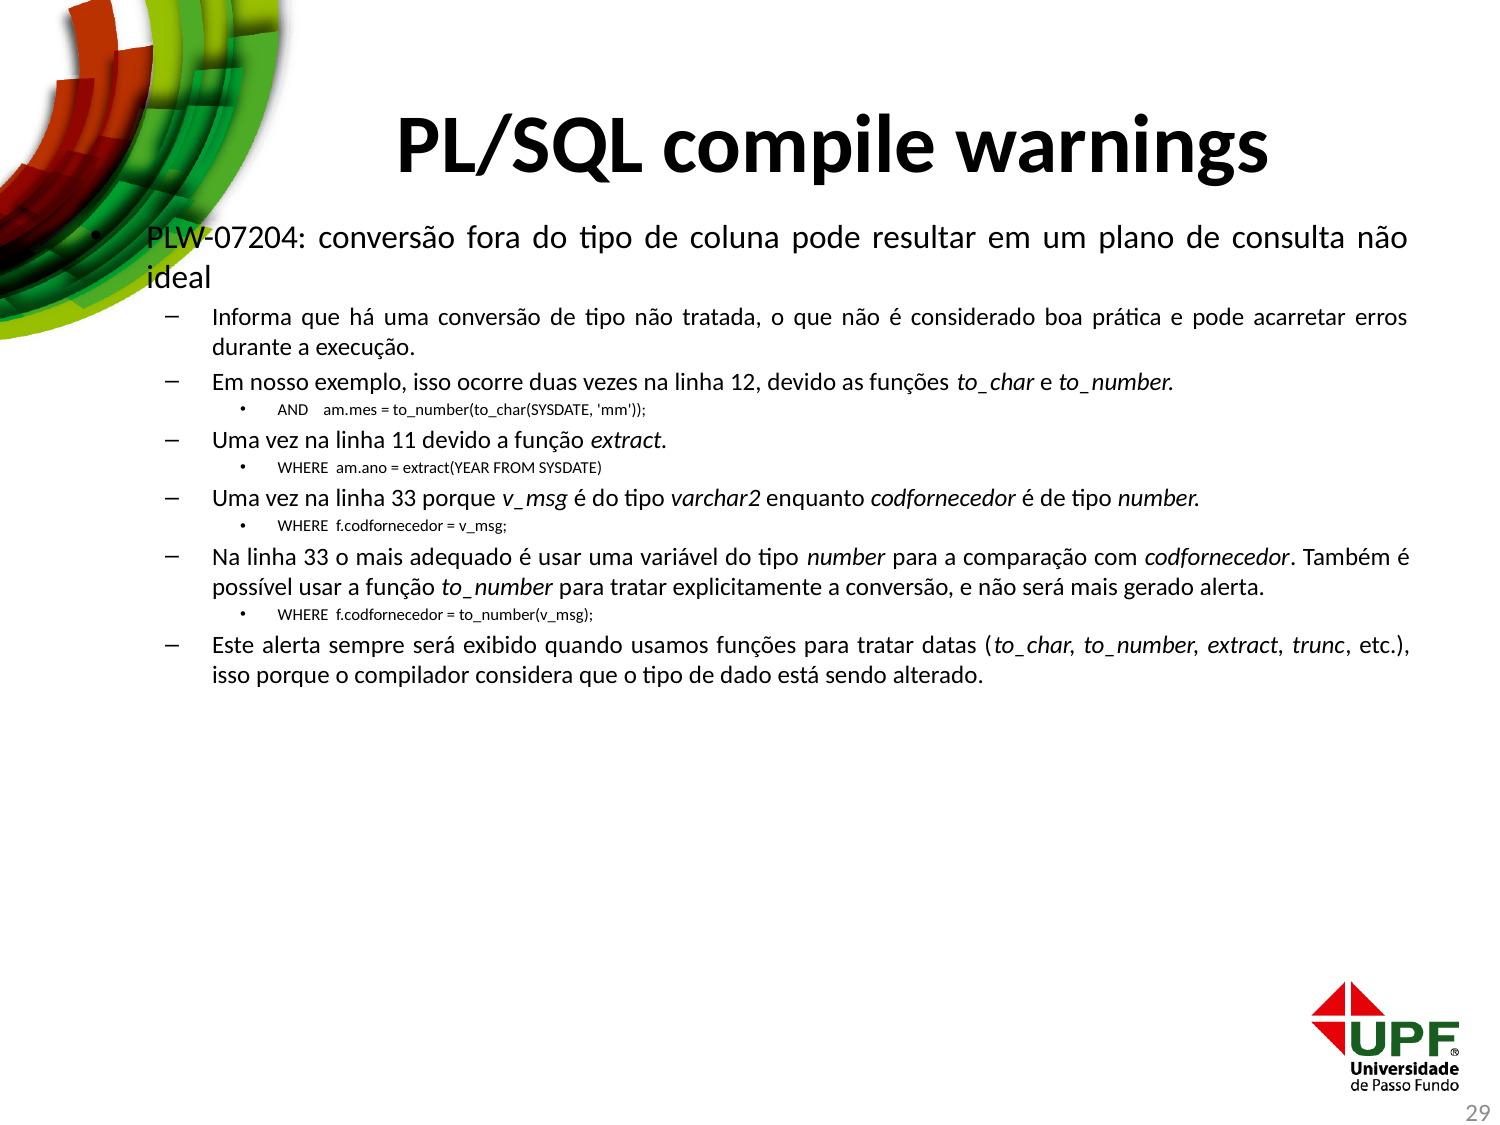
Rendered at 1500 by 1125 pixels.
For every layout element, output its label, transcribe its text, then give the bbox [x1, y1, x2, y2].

picture [0, 0, 1500, 1125]
slide_number 29 [1266, 1094, 1500, 1125]
list PLW-07204: conversão fora do tipo de coluna pode resultar em um plano de consulta não ideal Informa que há uma conversão de tipo não tratada, o que não é considerado boa prática e pode acarretar erros durante a execução. Em nosso exemplo, isso ocorre duas vezes na linha 12, devido as funções to_char e to_number. AND am.mes = to_number(to_char(SYSDATE, 'mm')); Uma vez na linha 11 devido a função extract. WHERE am.ano = extract(YEAR FROM SYSDATE) Uma vez na linha 33 porque v_msg é do tipo varchar2 enquanto codfornecedor é de tipo number. WHERE f.codfornecedor = v_msg; Na linha 33 o mais adequado é usar uma variável do tipo number para a comparação com codfornecedor. Também é possível usar a função to_number para tratar explicitamente a conversão, e não será mais gerado alerta. WHERE f.codfornecedor = to_number(v_msg); Este alerta sempre será exibido quando usamos funções para tratar datas (to_char, to_number, extract, trunc, etc.), isso porque o compilador considera que o tipo de dado está sendo alterado. [75, 208, 1426, 1022]
title PL/SQL compile warnings [242, 45, 1425, 208]
